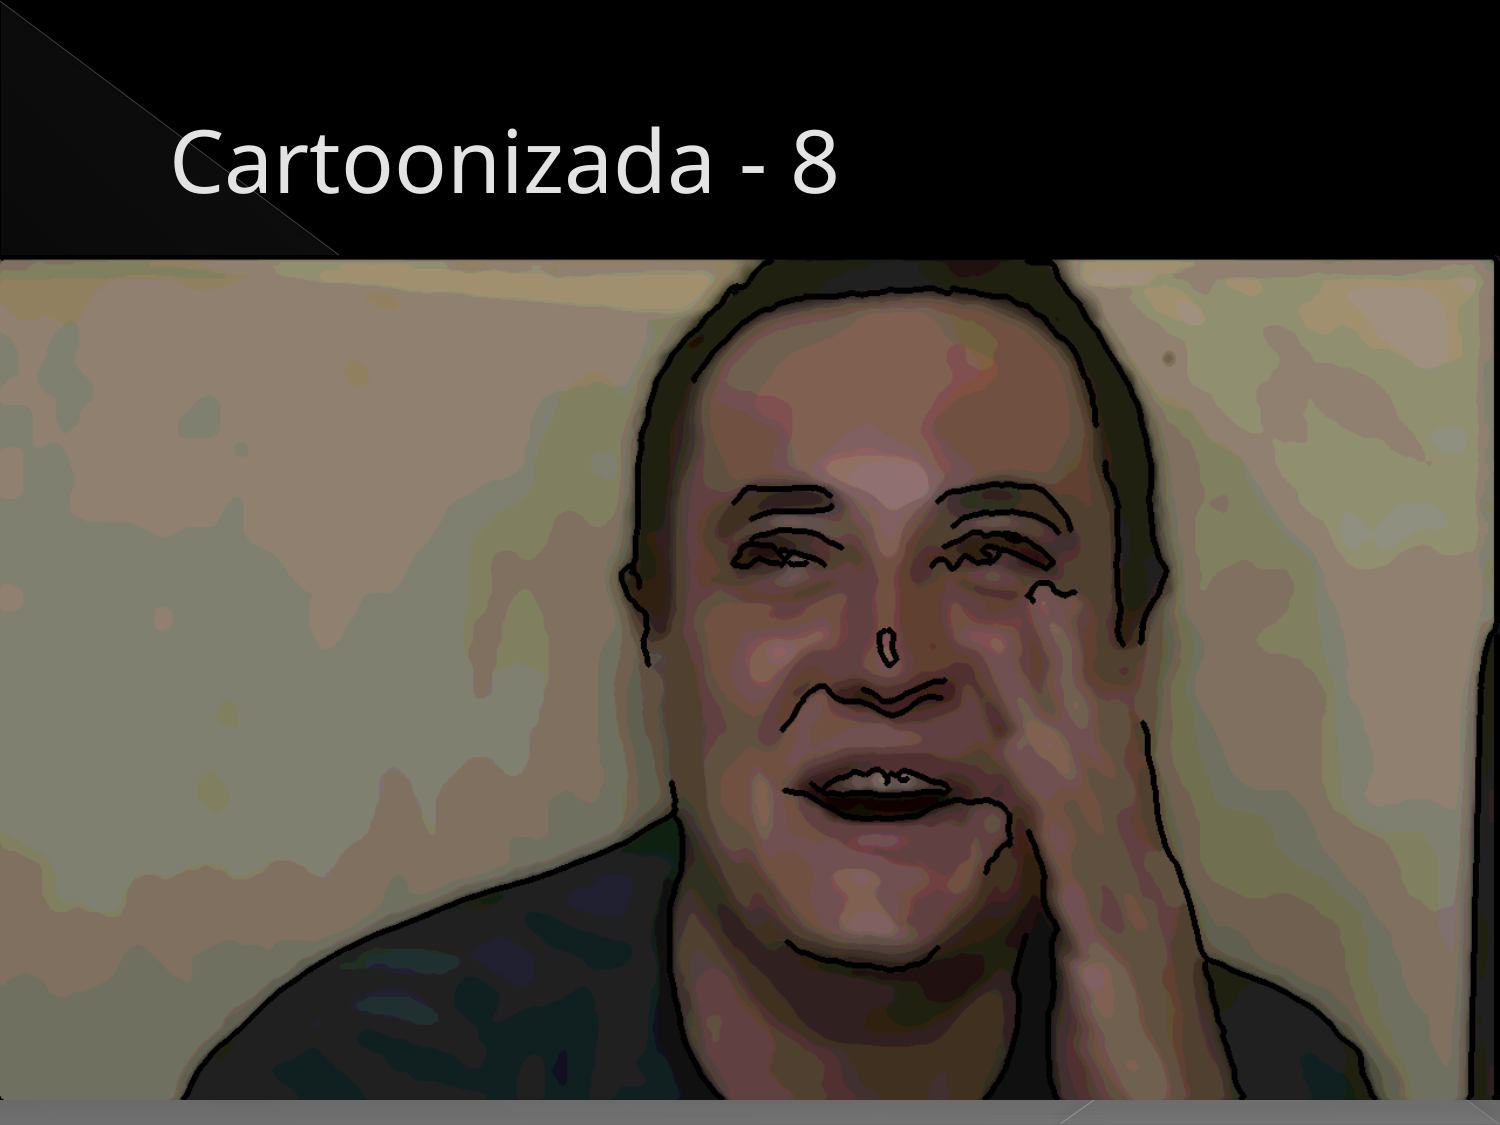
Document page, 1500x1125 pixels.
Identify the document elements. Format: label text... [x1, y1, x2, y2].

picture [0, 255, 1500, 1100]
title Cartoonizada - 8 [75, 43, 1425, 241]
